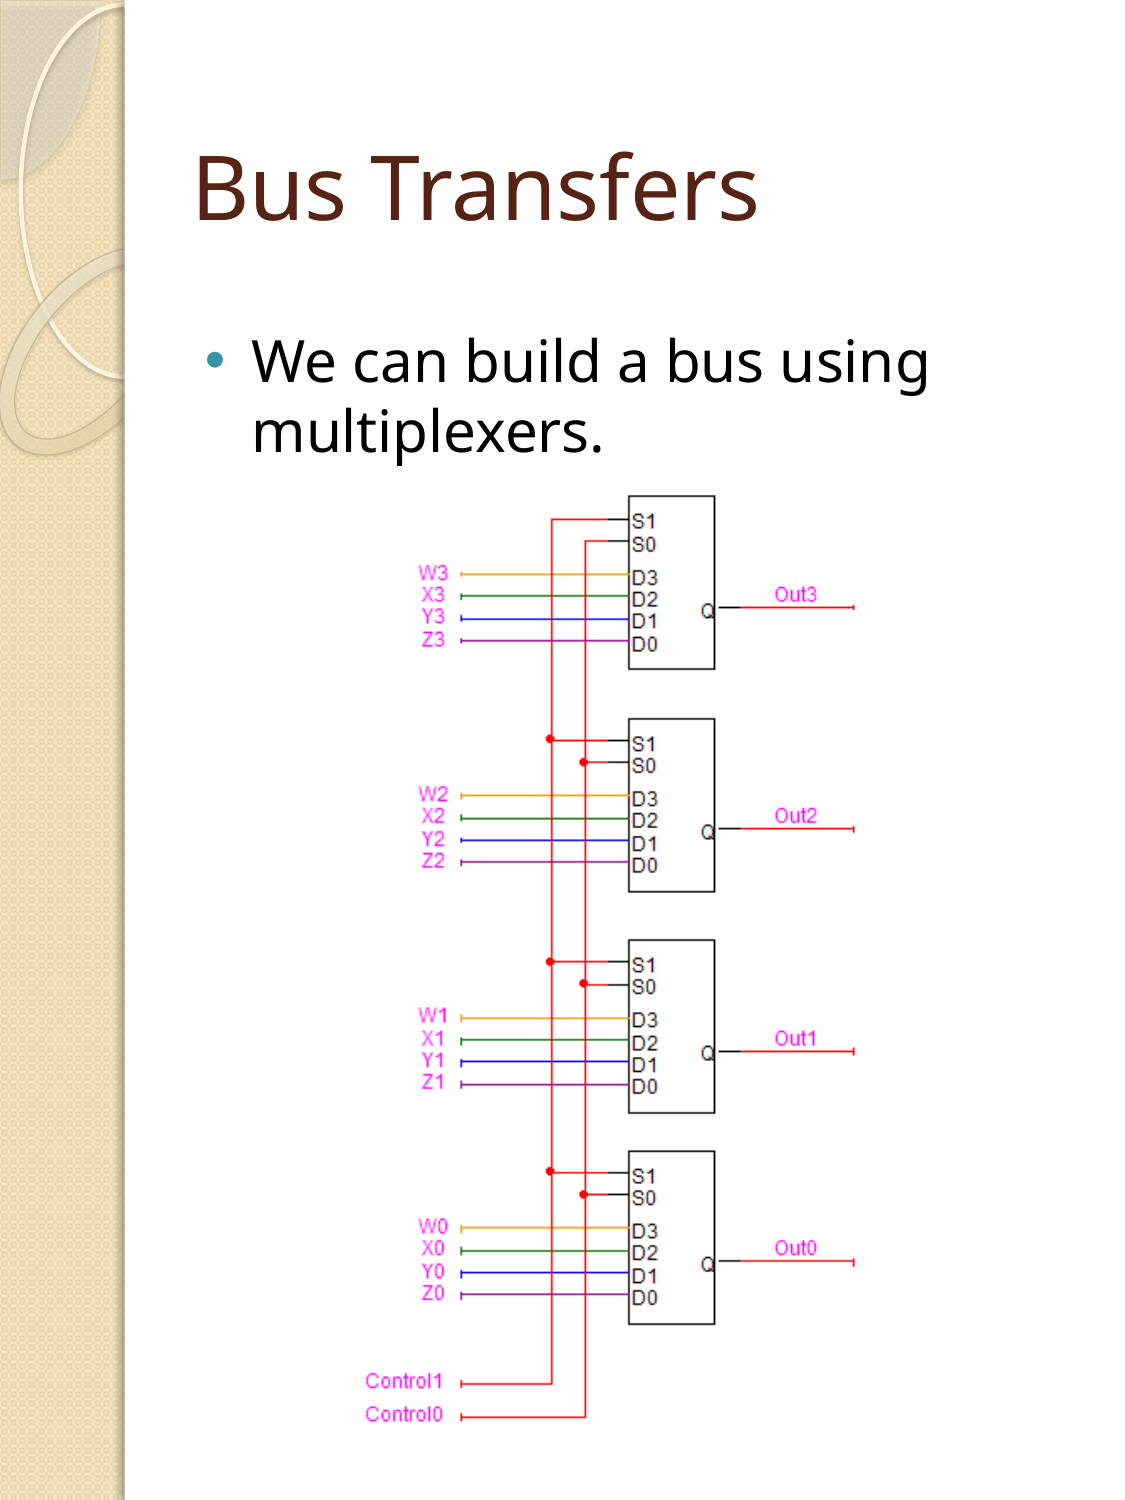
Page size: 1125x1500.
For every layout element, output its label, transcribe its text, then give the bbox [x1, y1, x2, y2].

list We can build a bus using multiplexers. [176, 316, 1100, 1367]
title Bus Transfers [176, 60, 1100, 310]
picture [349, 474, 876, 1451]
